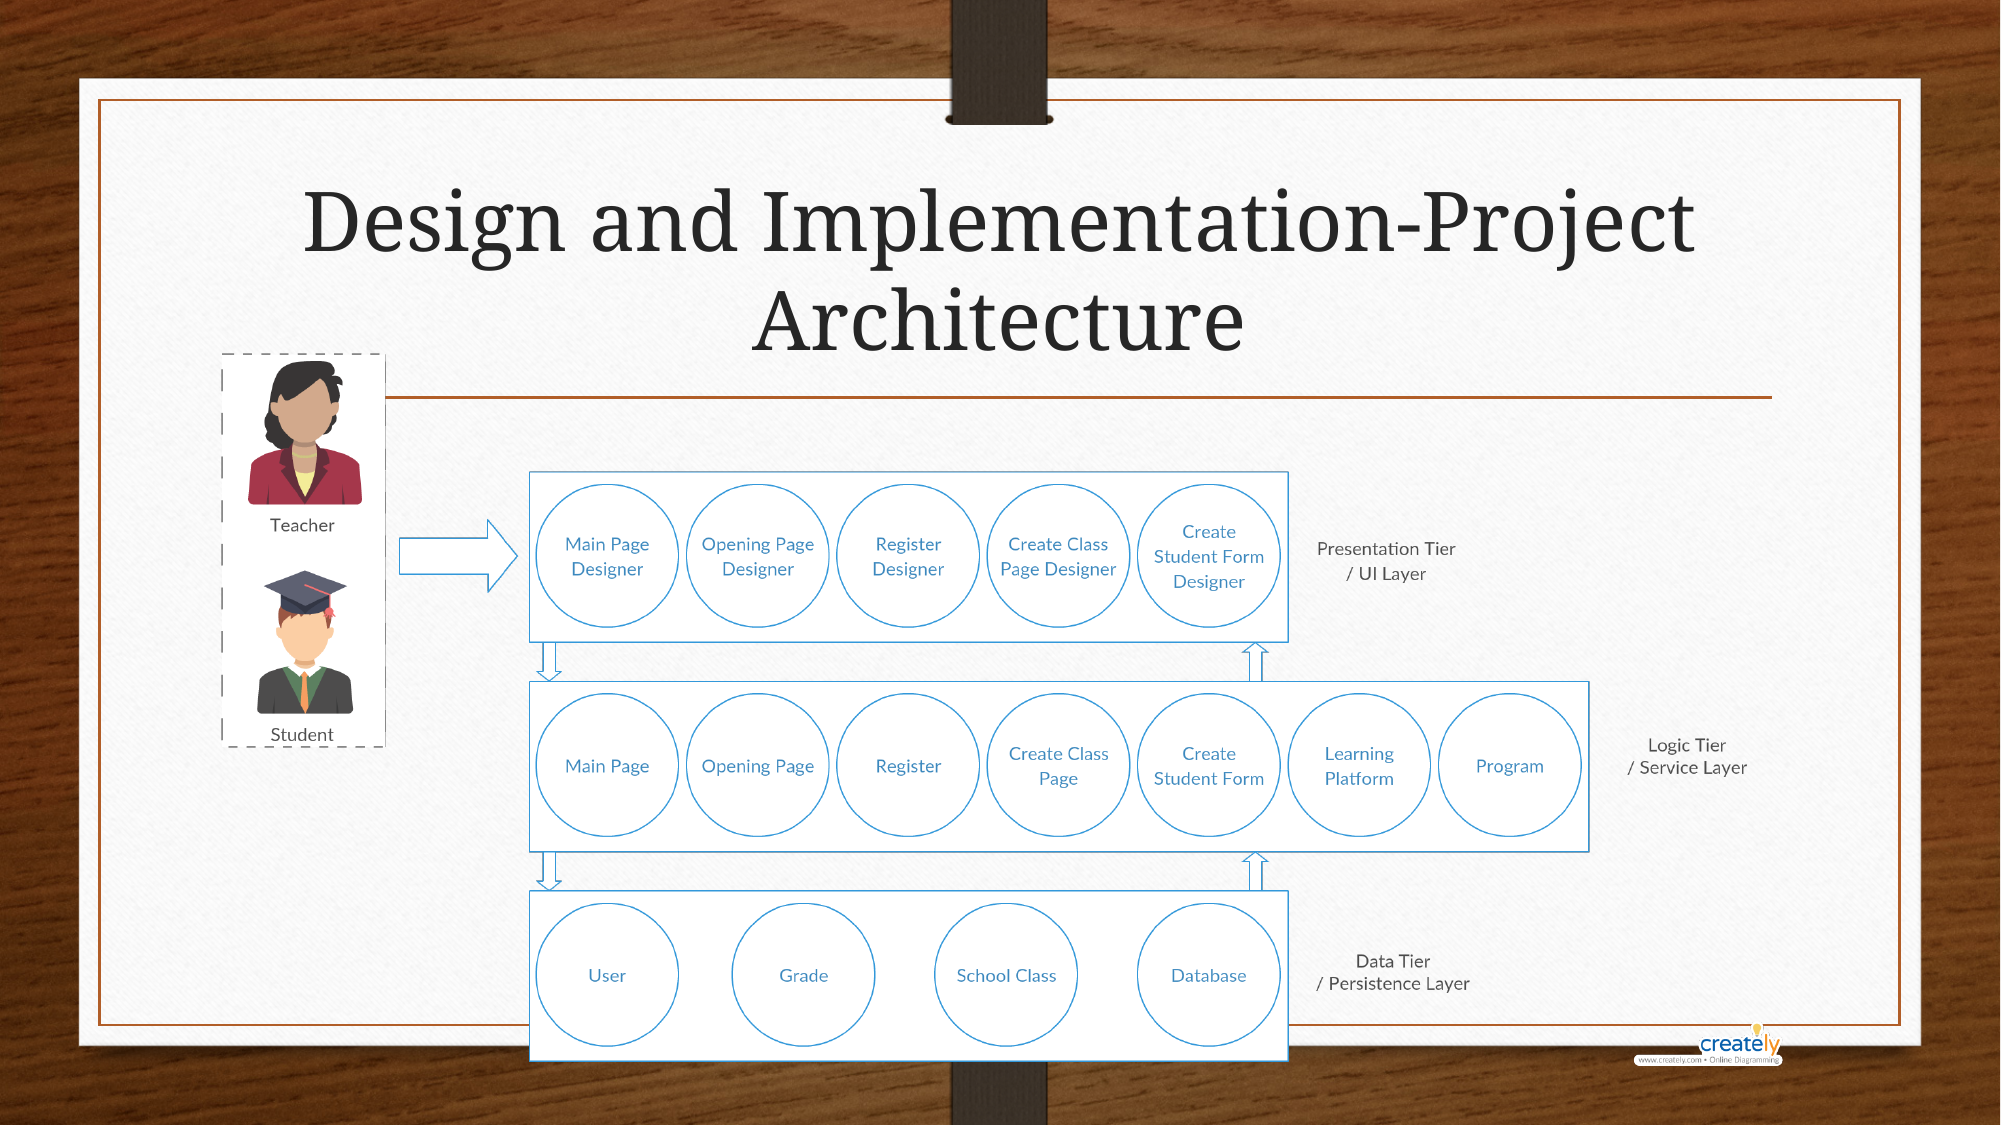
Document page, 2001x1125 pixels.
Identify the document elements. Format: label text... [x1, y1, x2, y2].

picture [0, 0, 2001, 1125]
title Design and Implementation-Project Architecture [212, 161, 1788, 344]
